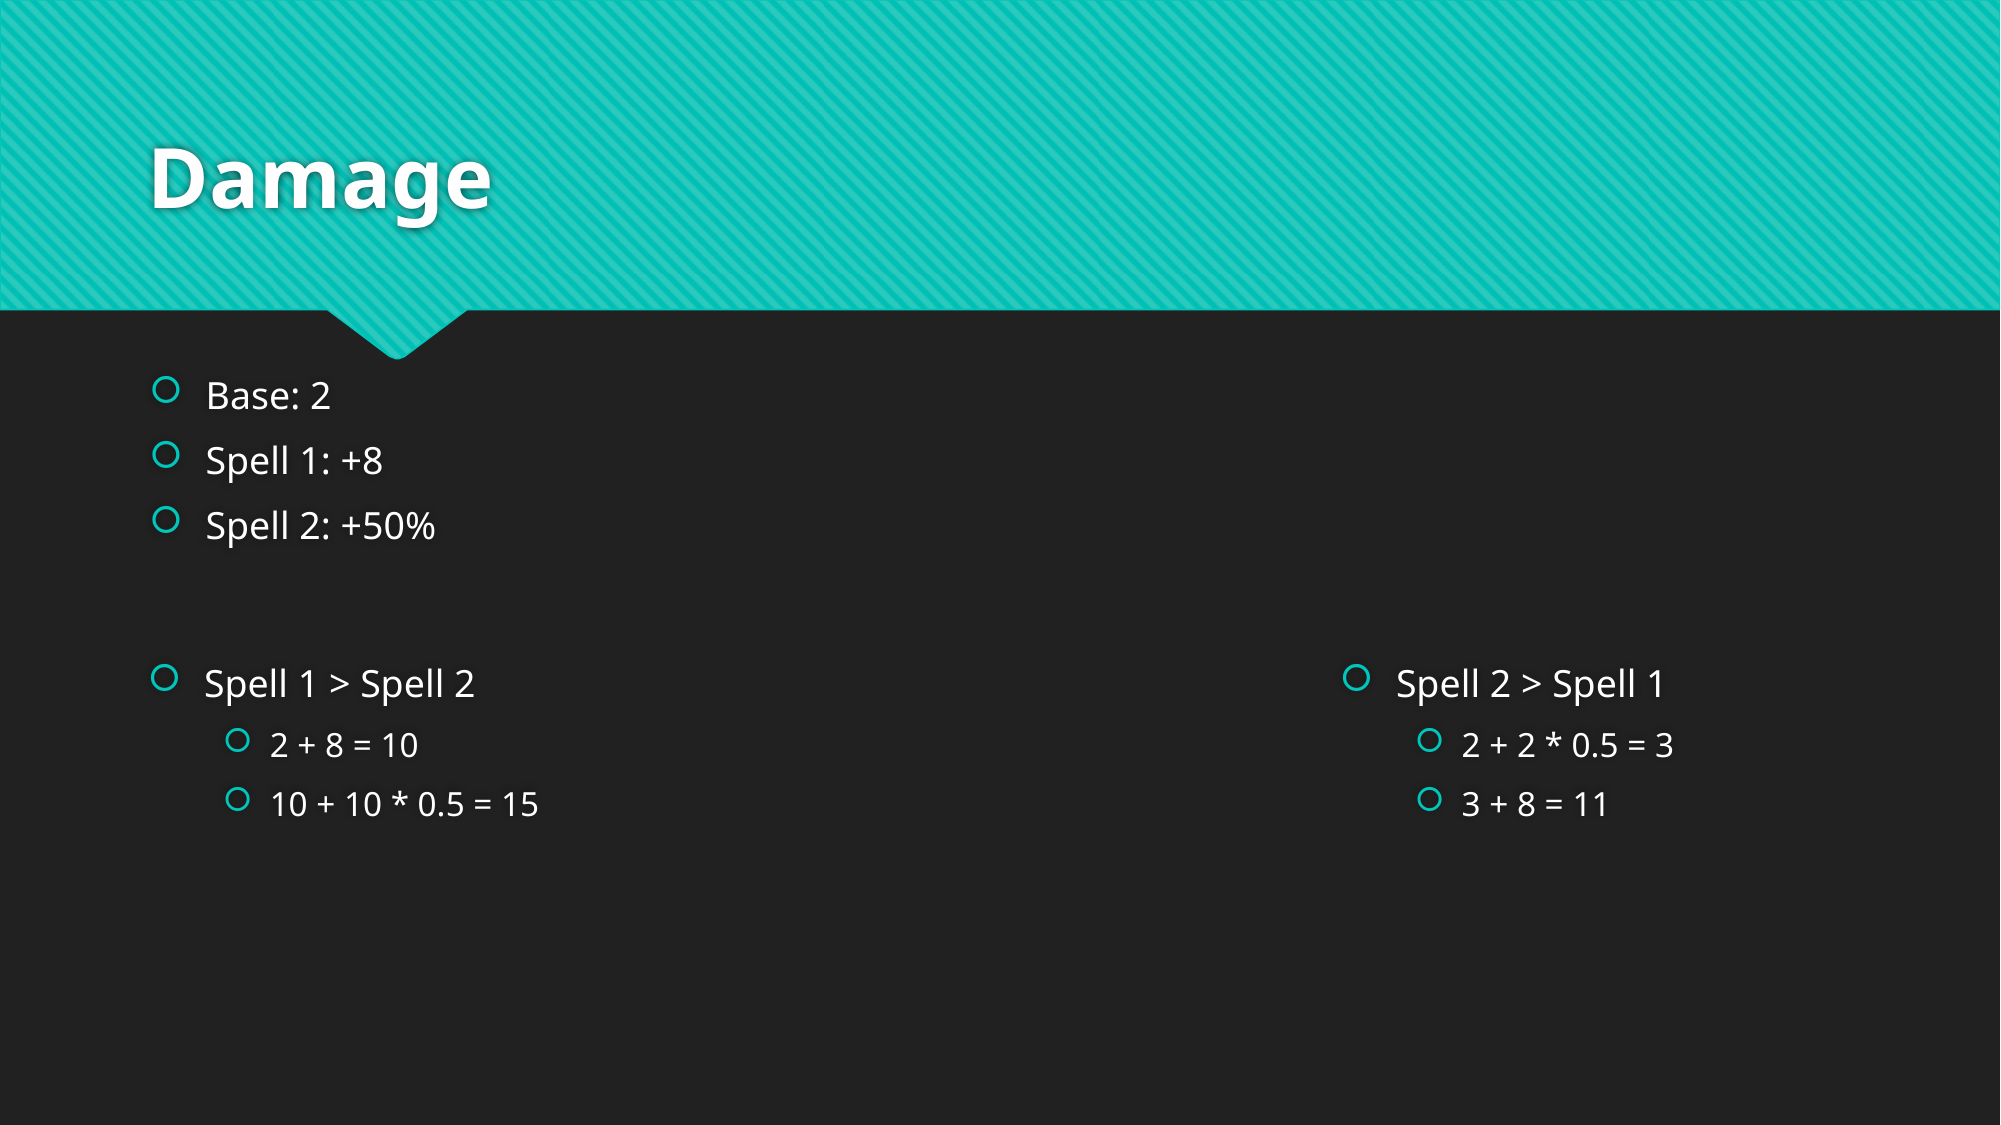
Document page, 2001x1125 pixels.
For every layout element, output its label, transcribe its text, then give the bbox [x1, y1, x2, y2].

title Damage [132, 73, 1868, 233]
text_box Spell 2 > Spell 1 2 + 2 * 0.5 = 3 3 + 8 = 11 [1324, 652, 1779, 881]
text_box Spell 1 > Spell 2 2 + 8 = 10 10 + 10 * 0.5 = 15 [132, 652, 587, 881]
list Base: 2 Spell 1: +8 Spell 2: +50% [134, 364, 1866, 593]
